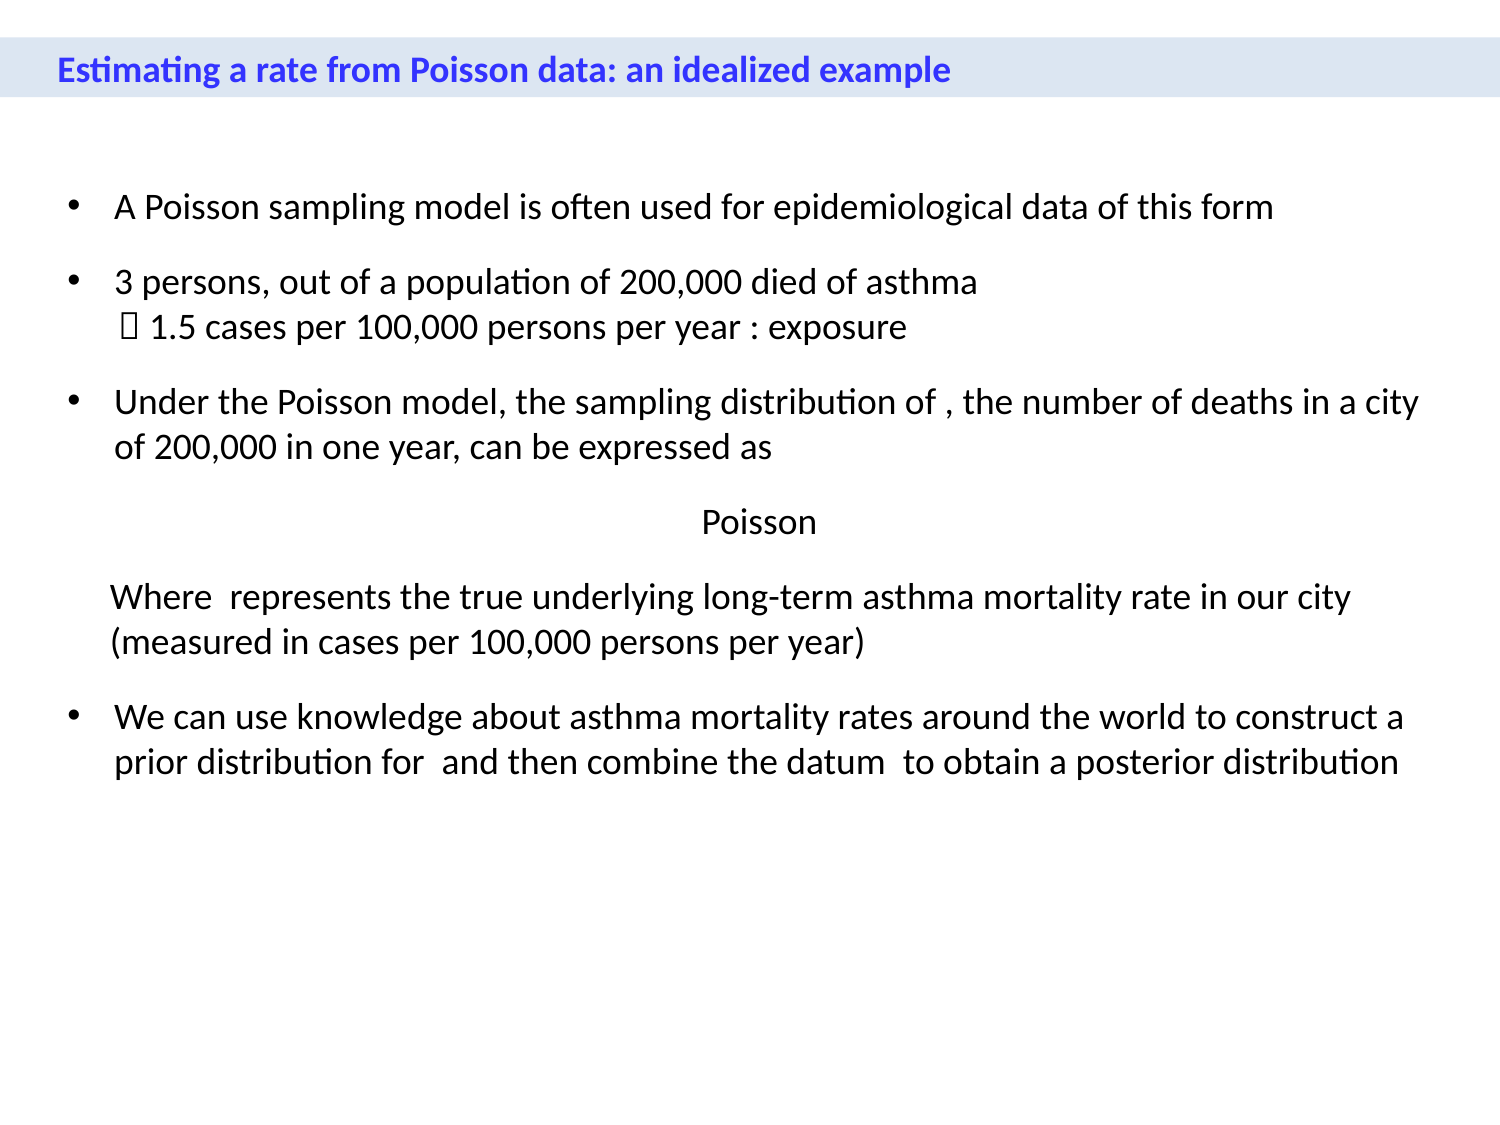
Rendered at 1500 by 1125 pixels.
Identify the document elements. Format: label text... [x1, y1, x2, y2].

text_box Estimating a rate from Poisson data: an idealized example [0, 37, 1500, 98]
